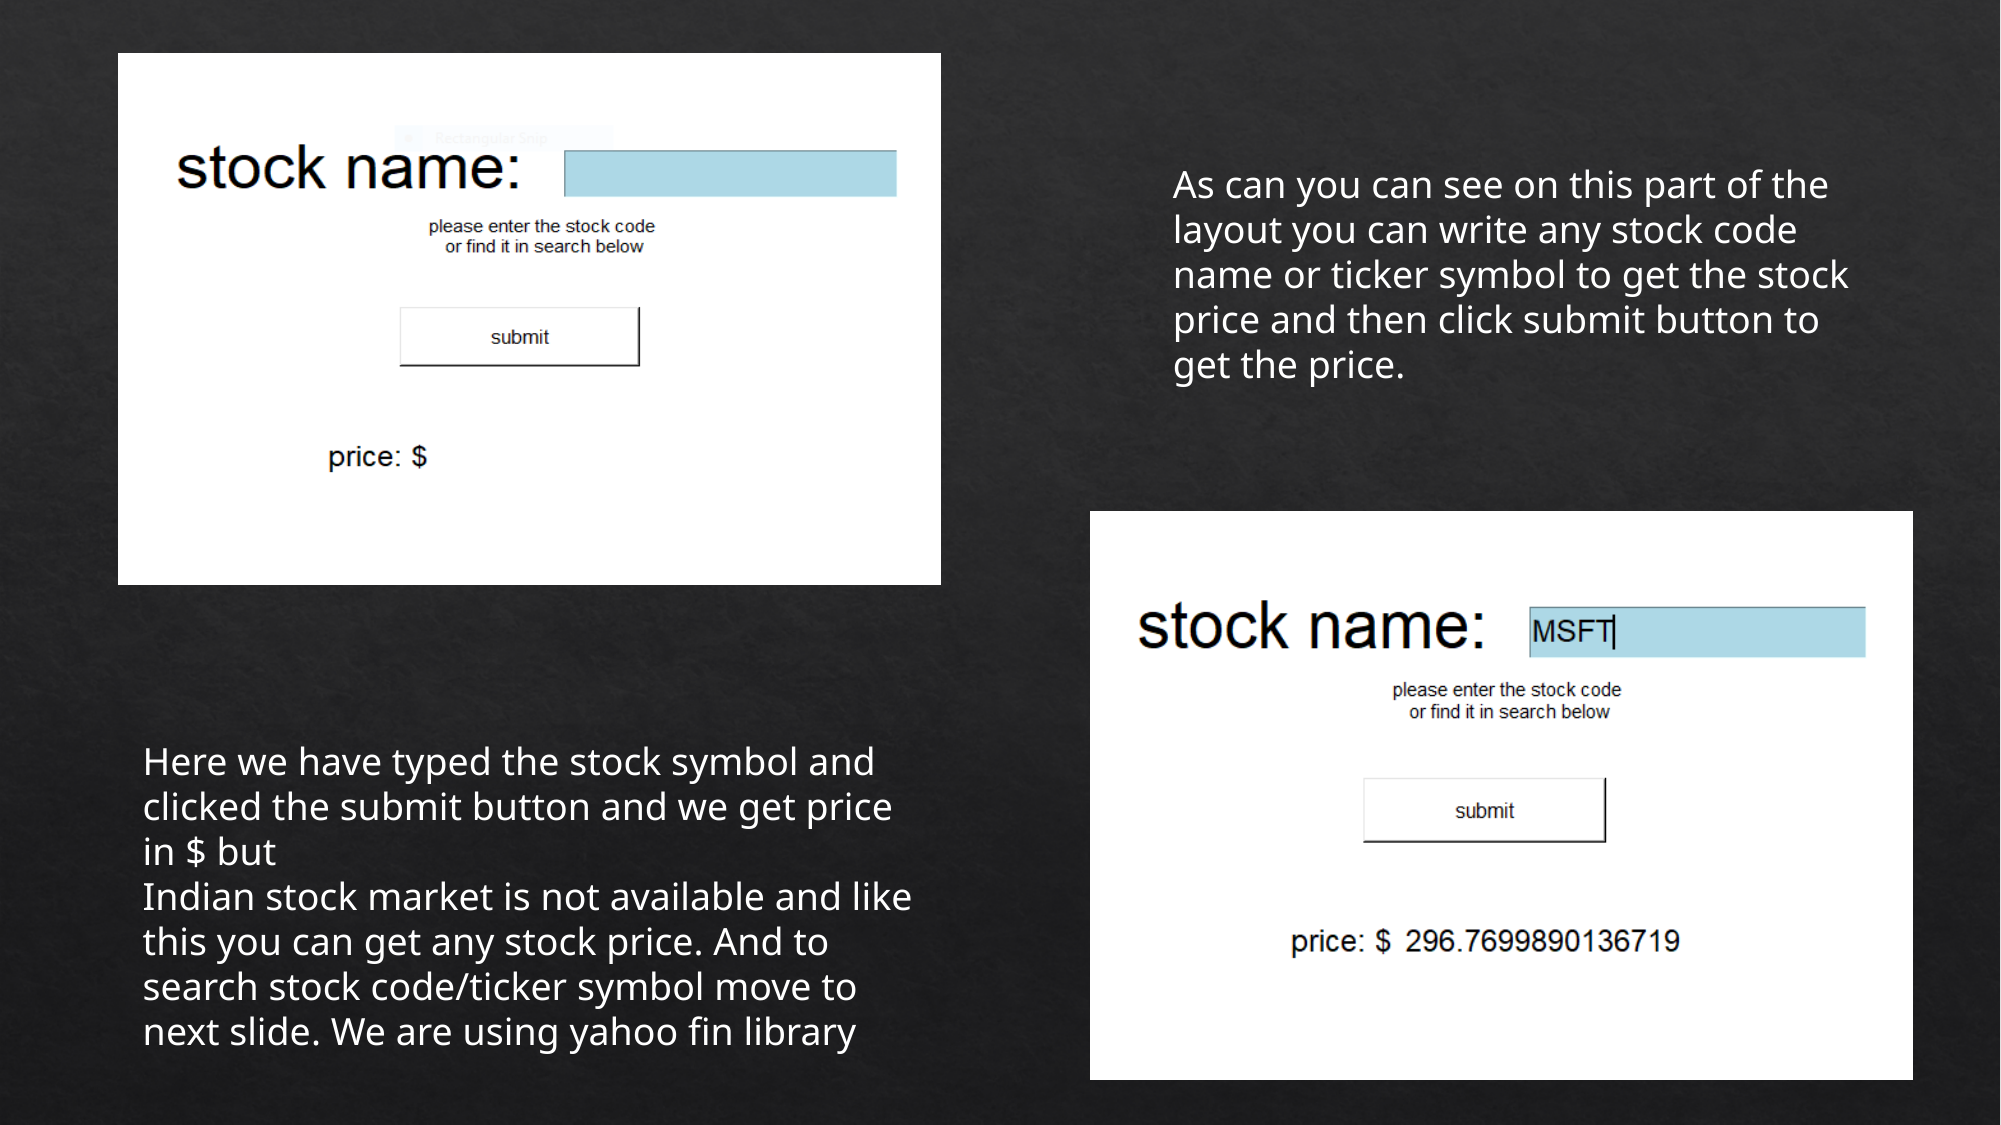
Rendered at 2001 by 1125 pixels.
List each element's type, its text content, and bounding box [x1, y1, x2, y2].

text_box Here we have typed the stock symbol and clicked the submit button and we get price in $ but Indian stock market is not available and like this you can get any stock price. And to search stock code/ticker symbol move to next slide. We are using yahoo fin library [127, 730, 931, 1061]
text_box As can you can see on this part of the layout you can write any stock code name or ticker symbol to get the stock price and then click submit button to get the price. [1158, 153, 1868, 394]
picture [1089, 510, 1913, 1081]
picture [117, 53, 941, 585]
